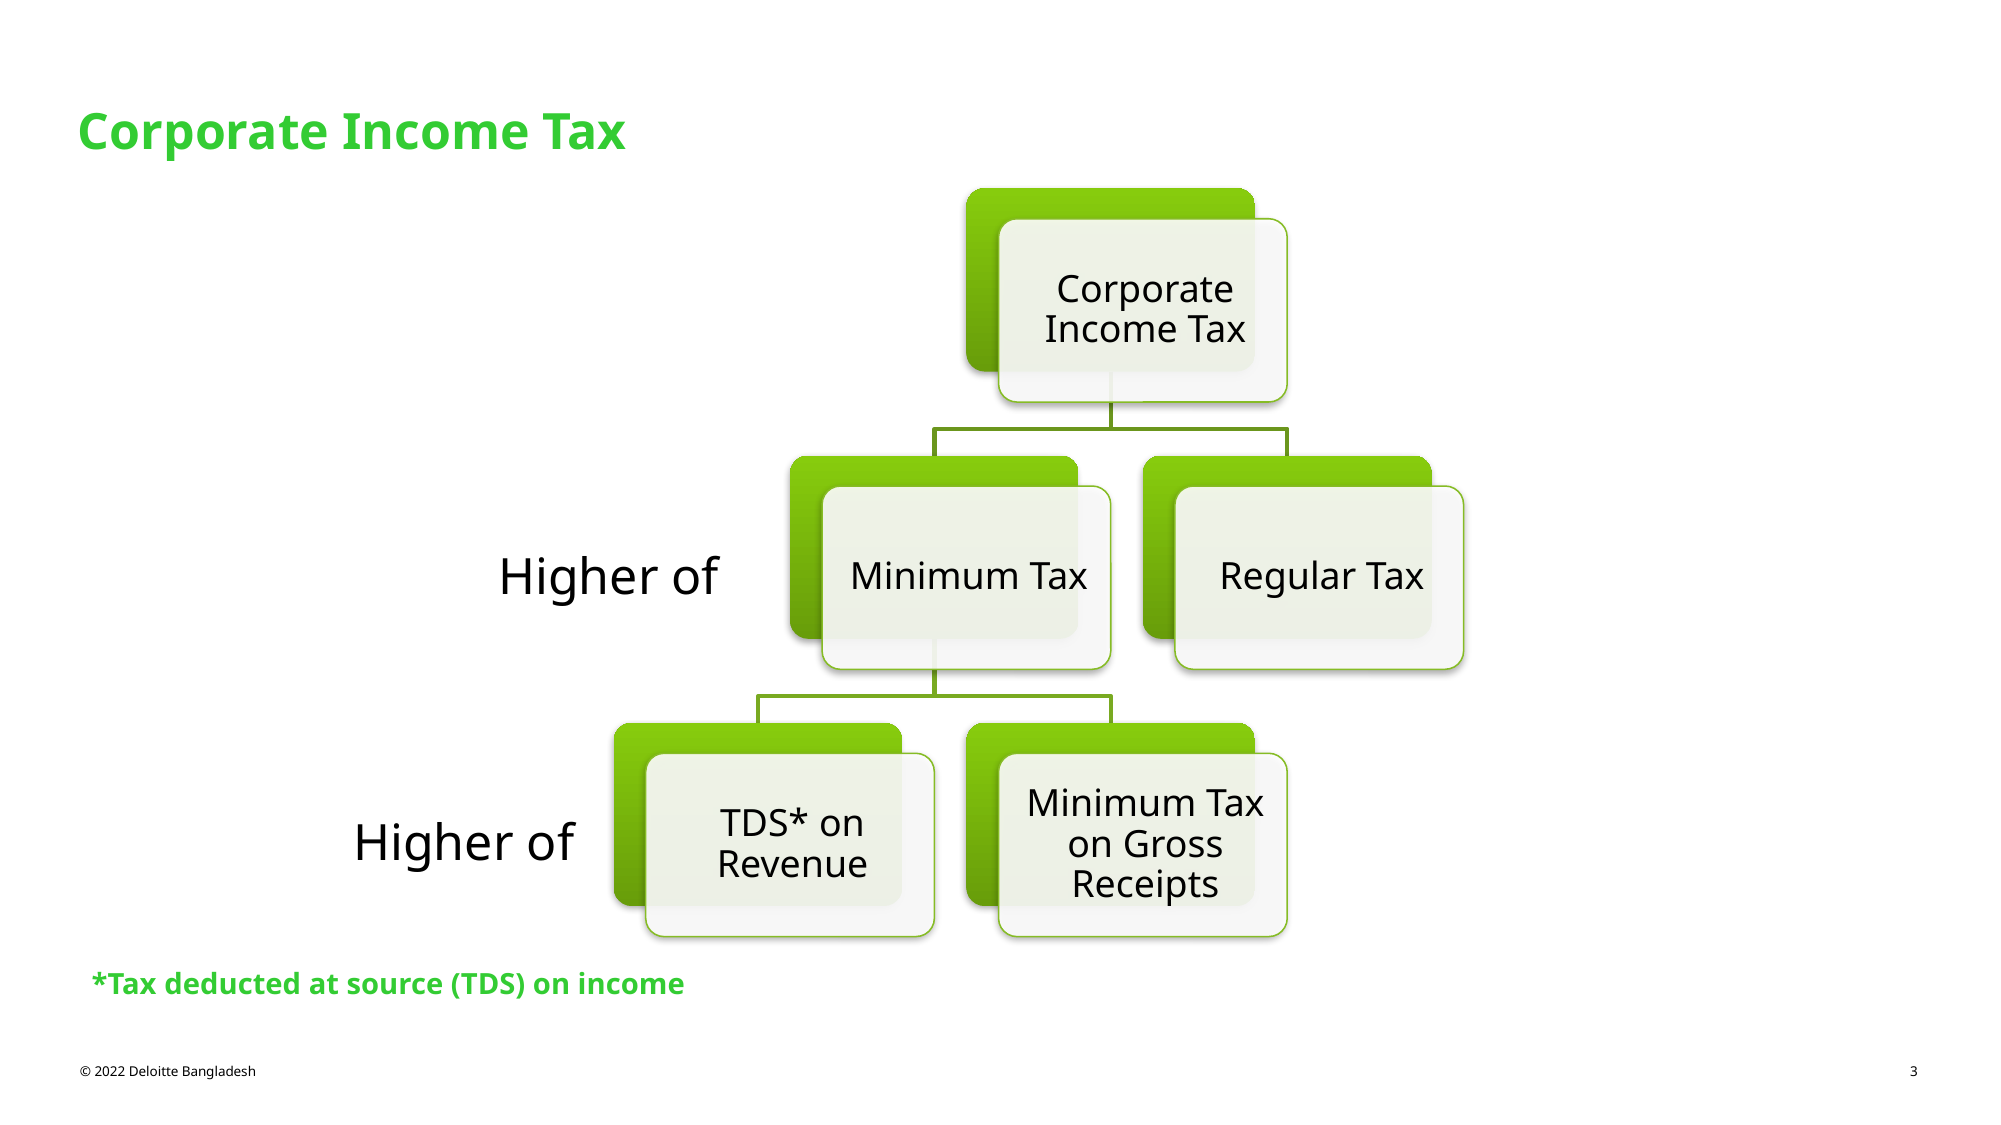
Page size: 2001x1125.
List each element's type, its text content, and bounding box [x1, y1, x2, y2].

text_box Higher of [353, 810, 368, 932]
subtitle Corporate Income Tax [77, 99, 836, 221]
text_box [373, 187, 1704, 938]
text_box *Tax deducted at source (TDS) on income [91, 965, 1890, 1086]
